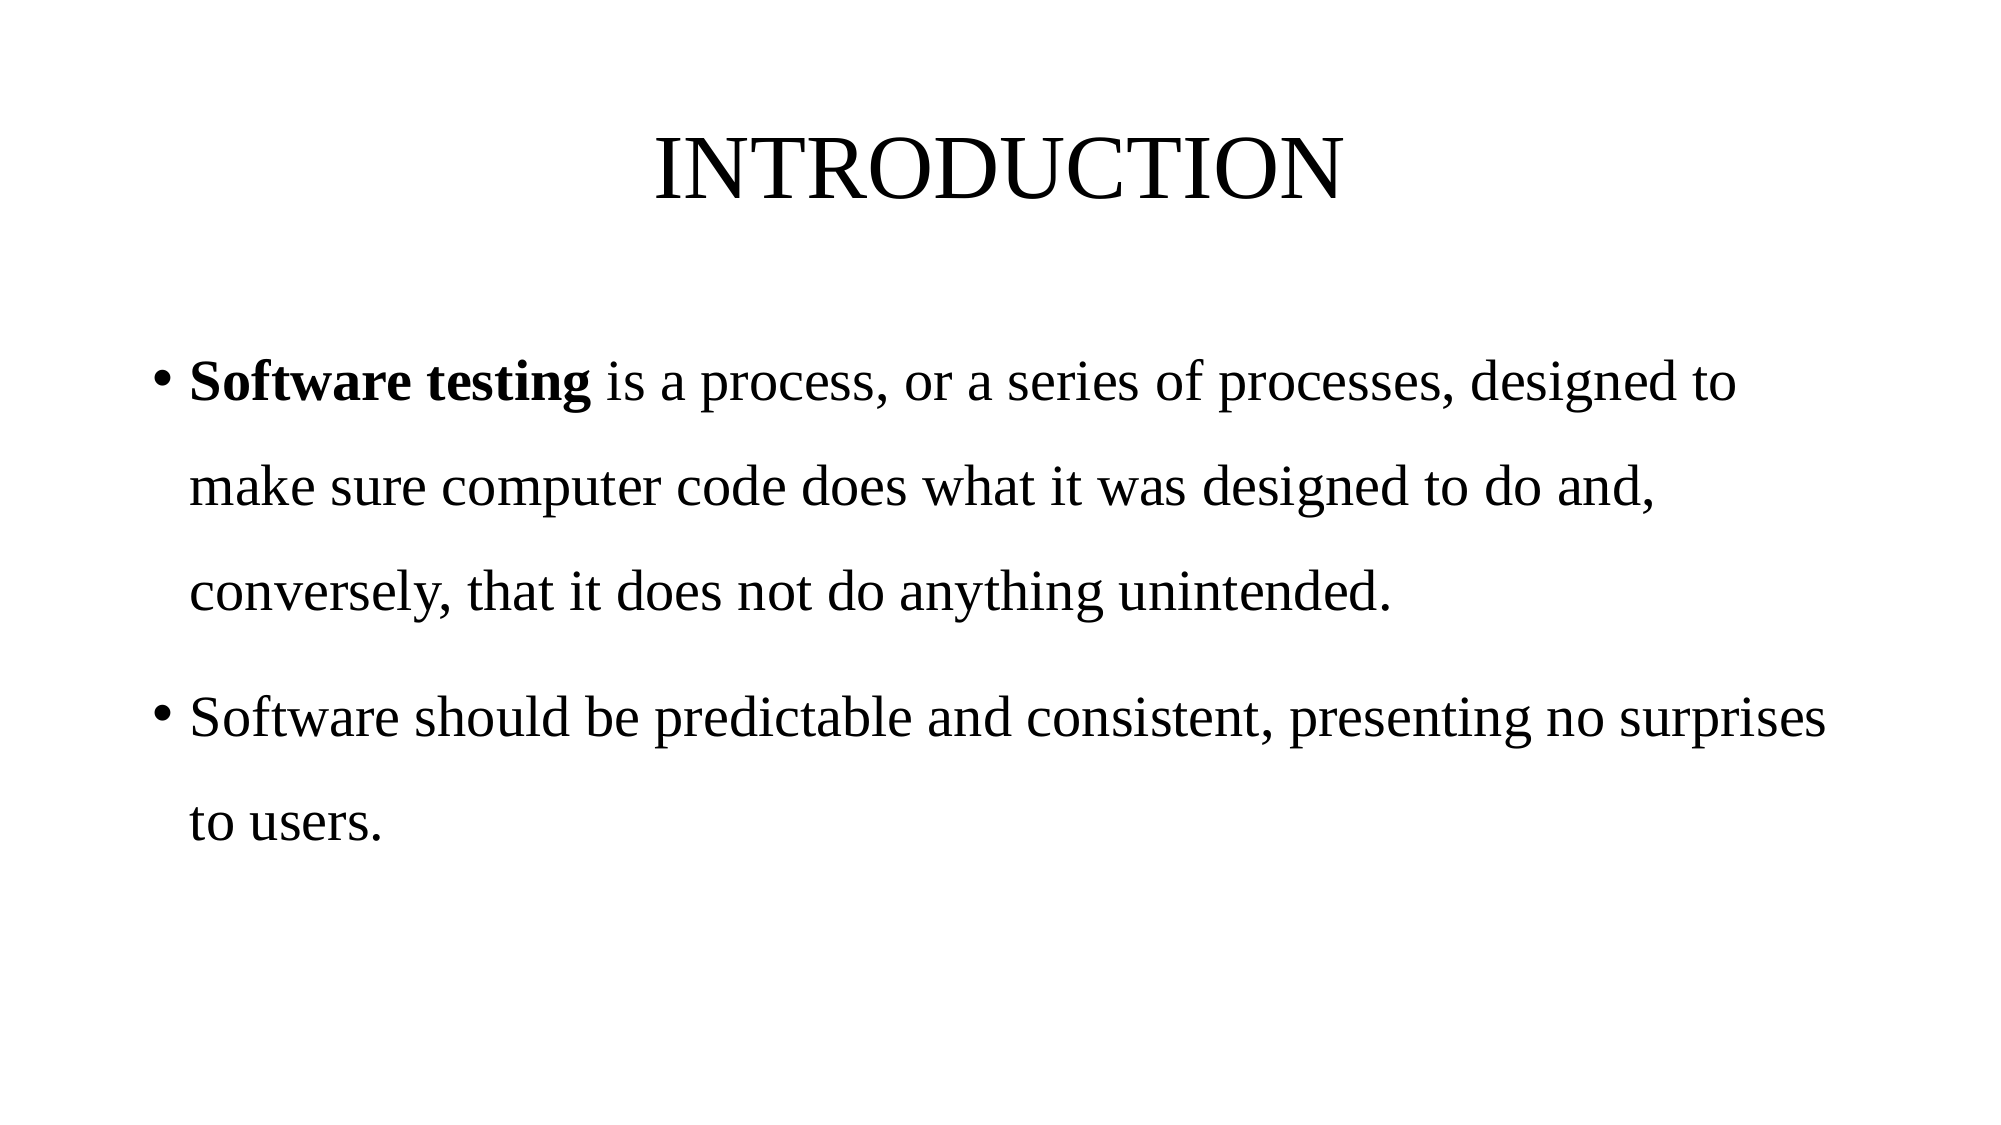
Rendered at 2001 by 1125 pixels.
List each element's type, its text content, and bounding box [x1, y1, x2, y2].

title INTRODUCTION [137, 59, 1863, 278]
list Software testing is a process, or a series of processes, designed to make sure computer code does what it was designed to do and, conversely, that it does not do anything unintended. Software should be predictable and consistent, presenting no surprises to users. [137, 299, 1863, 1014]
